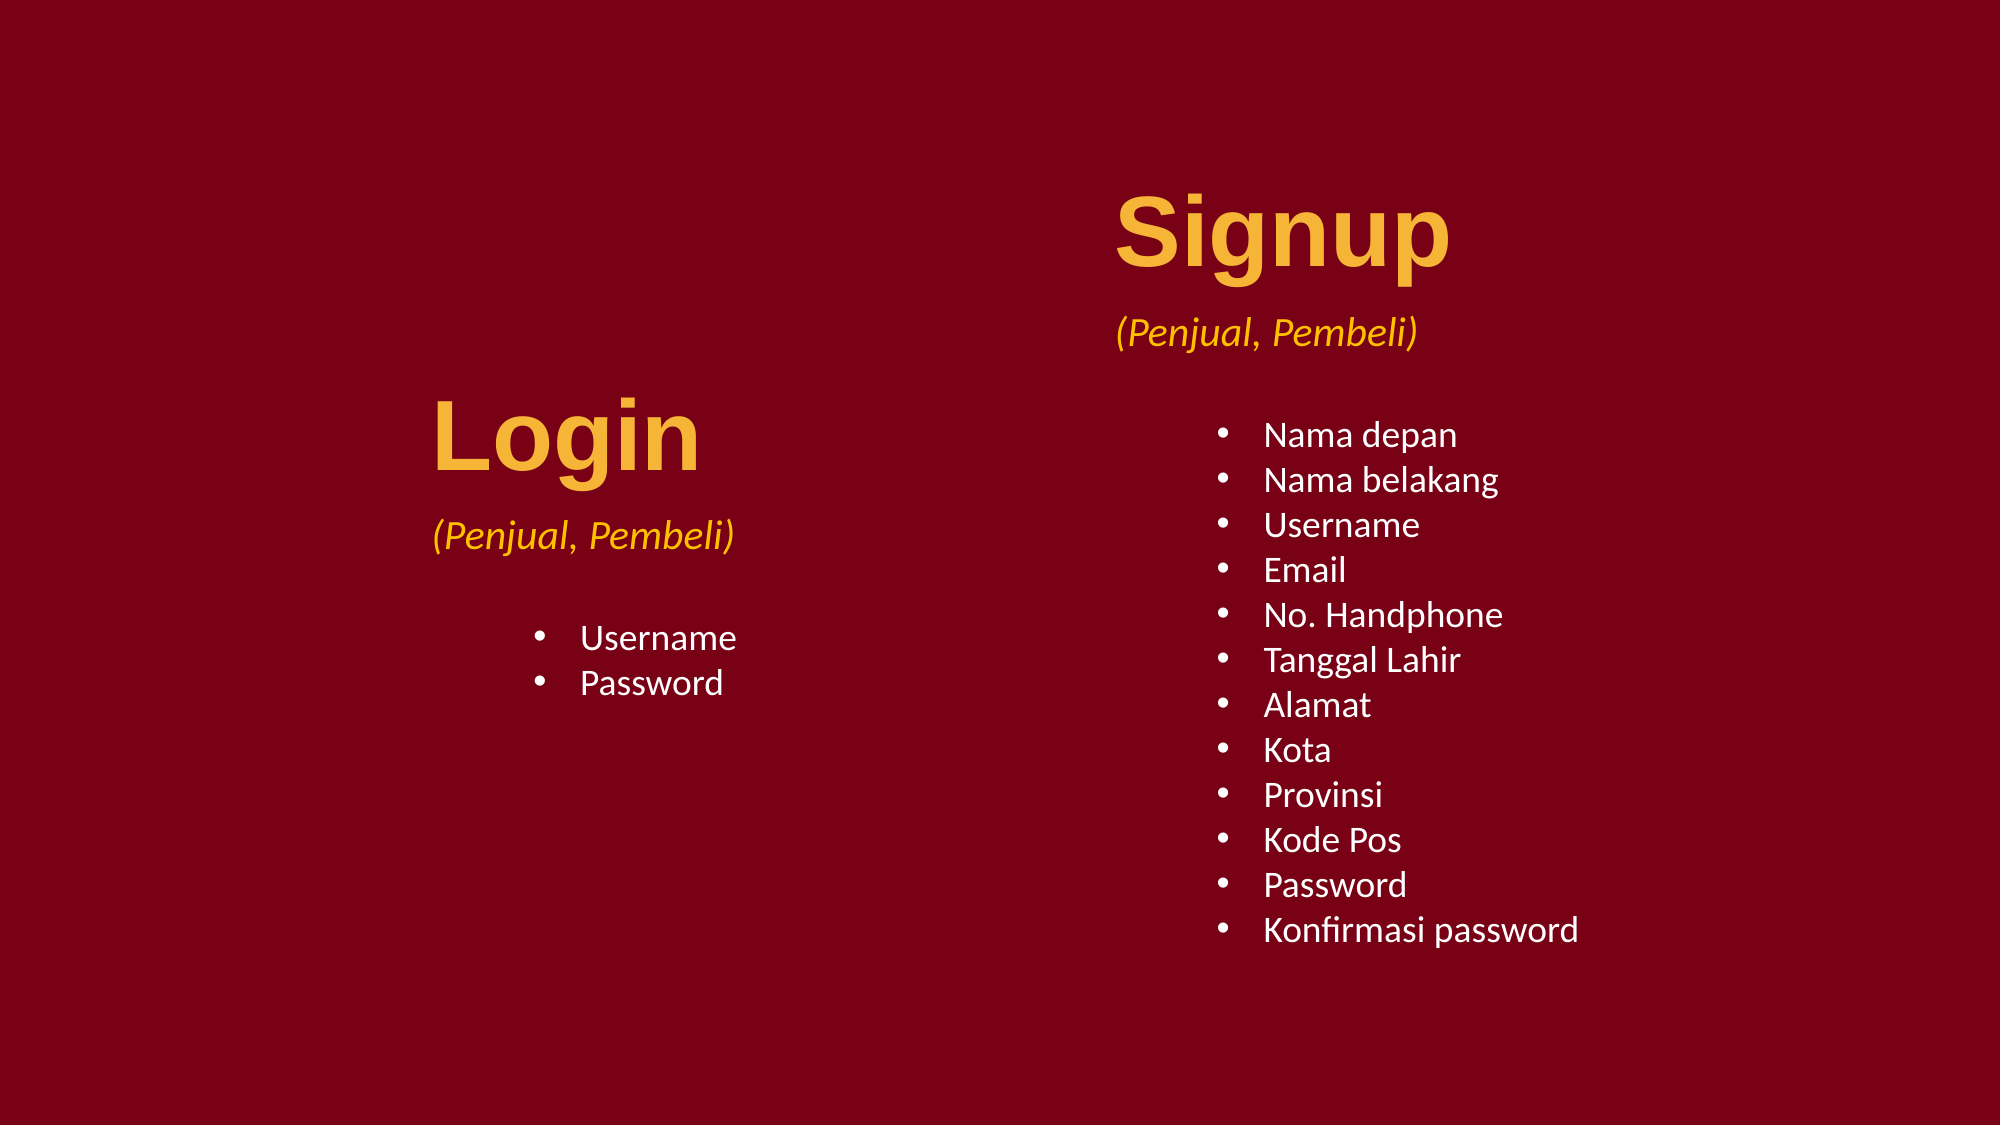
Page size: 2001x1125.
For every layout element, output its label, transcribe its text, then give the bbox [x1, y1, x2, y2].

text_box Signup [1099, 159, 1511, 295]
text_box (Penjual, Pembeli) [416, 500, 832, 565]
text_box Username Password [518, 605, 934, 711]
text_box (Penjual, Pembeli) [1099, 296, 1516, 362]
text_box Nama depan Nama belakang Username Email No. Handphone Tanggal Lahir Alamat Kota Provinsi Kode Pos Password Konfirmasi password [1201, 402, 1618, 958]
text_box Login [416, 362, 828, 498]
